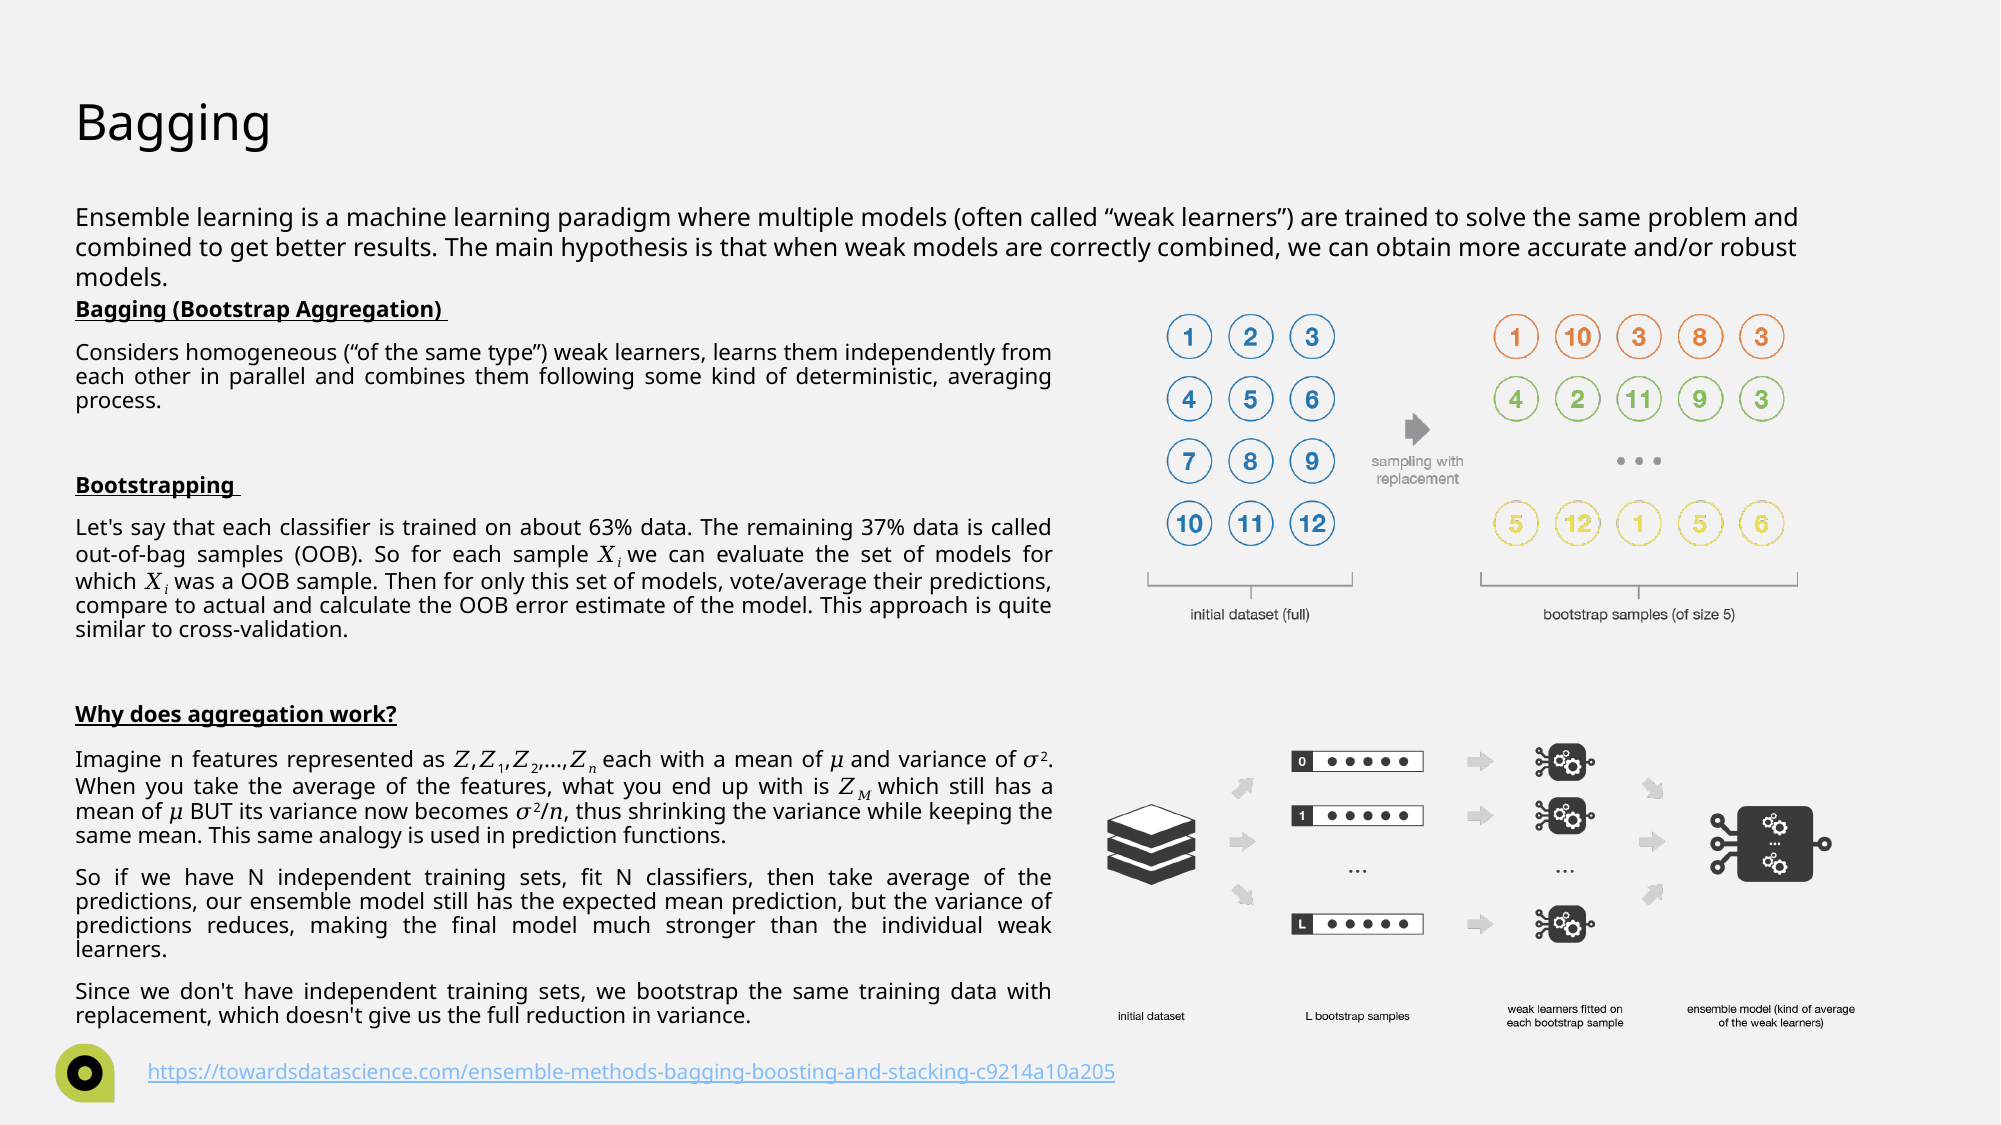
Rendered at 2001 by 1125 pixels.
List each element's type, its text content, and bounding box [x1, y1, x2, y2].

text_box Ensemble learning is a machine learning paradigm where multiple models (often called “weak learners”) are trained to solve the same problem and combined to get better results. The main hypothesis is that when weak models are correctly combined, we can obtain more accurate and/or robust models. [60, 194, 1876, 299]
footer https://towardsdatascience.com/ensemble-methods-bagging-boosting-and-stacking-c9214a10a205 [132, 1043, 1381, 1103]
title Bagging [60, 59, 1935, 190]
picture [1048, 703, 1904, 1063]
picture [54, 1042, 116, 1105]
list Bagging (Bootstrap Aggregation) Considers homogeneous (“of the same type”) weak learners, learns them independently from each other in parallel and combines them following some kind of deterministic, averaging process. Bootstrapping Let's say that each classifier is trained on about 63% data. The remaining 37% data is called out-of-bag samples (OOB). So for each sample 𝑋𝑖 we can evaluate the set of models for which 𝑋𝑖 was a OOB sample. Then for only this set of models, vote/average their predictions, compare to actual and calculate the OOB error estimate of the model. This approach is quite similar to cross-validation. Why does aggregation work? Imagine n features represented as 𝑍,𝑍1,𝑍2,...,𝑍𝑛 each with a mean of 𝜇 and variance of 𝜎2. When you take the average of the features, what you end up with is 𝑍𝑀 which still has a mean of 𝜇 BUT its variance now becomes 𝜎2/𝑛, thus shrinking the variance while keeping the same mean. This same analogy is used in prediction functions. So if we have N independent training sets, fit N classifiers, then take average of the predictions, our ensemble model still has the expected mean prediction, but the variance of predictions reduces, making the final model much stronger than the individual weak learners. Since we don't have independent training sets, we bootstrap the same training data with replacement, which doesn't give us the full reduction in variance. [60, 299, 1069, 1043]
picture [1083, 283, 1866, 644]
